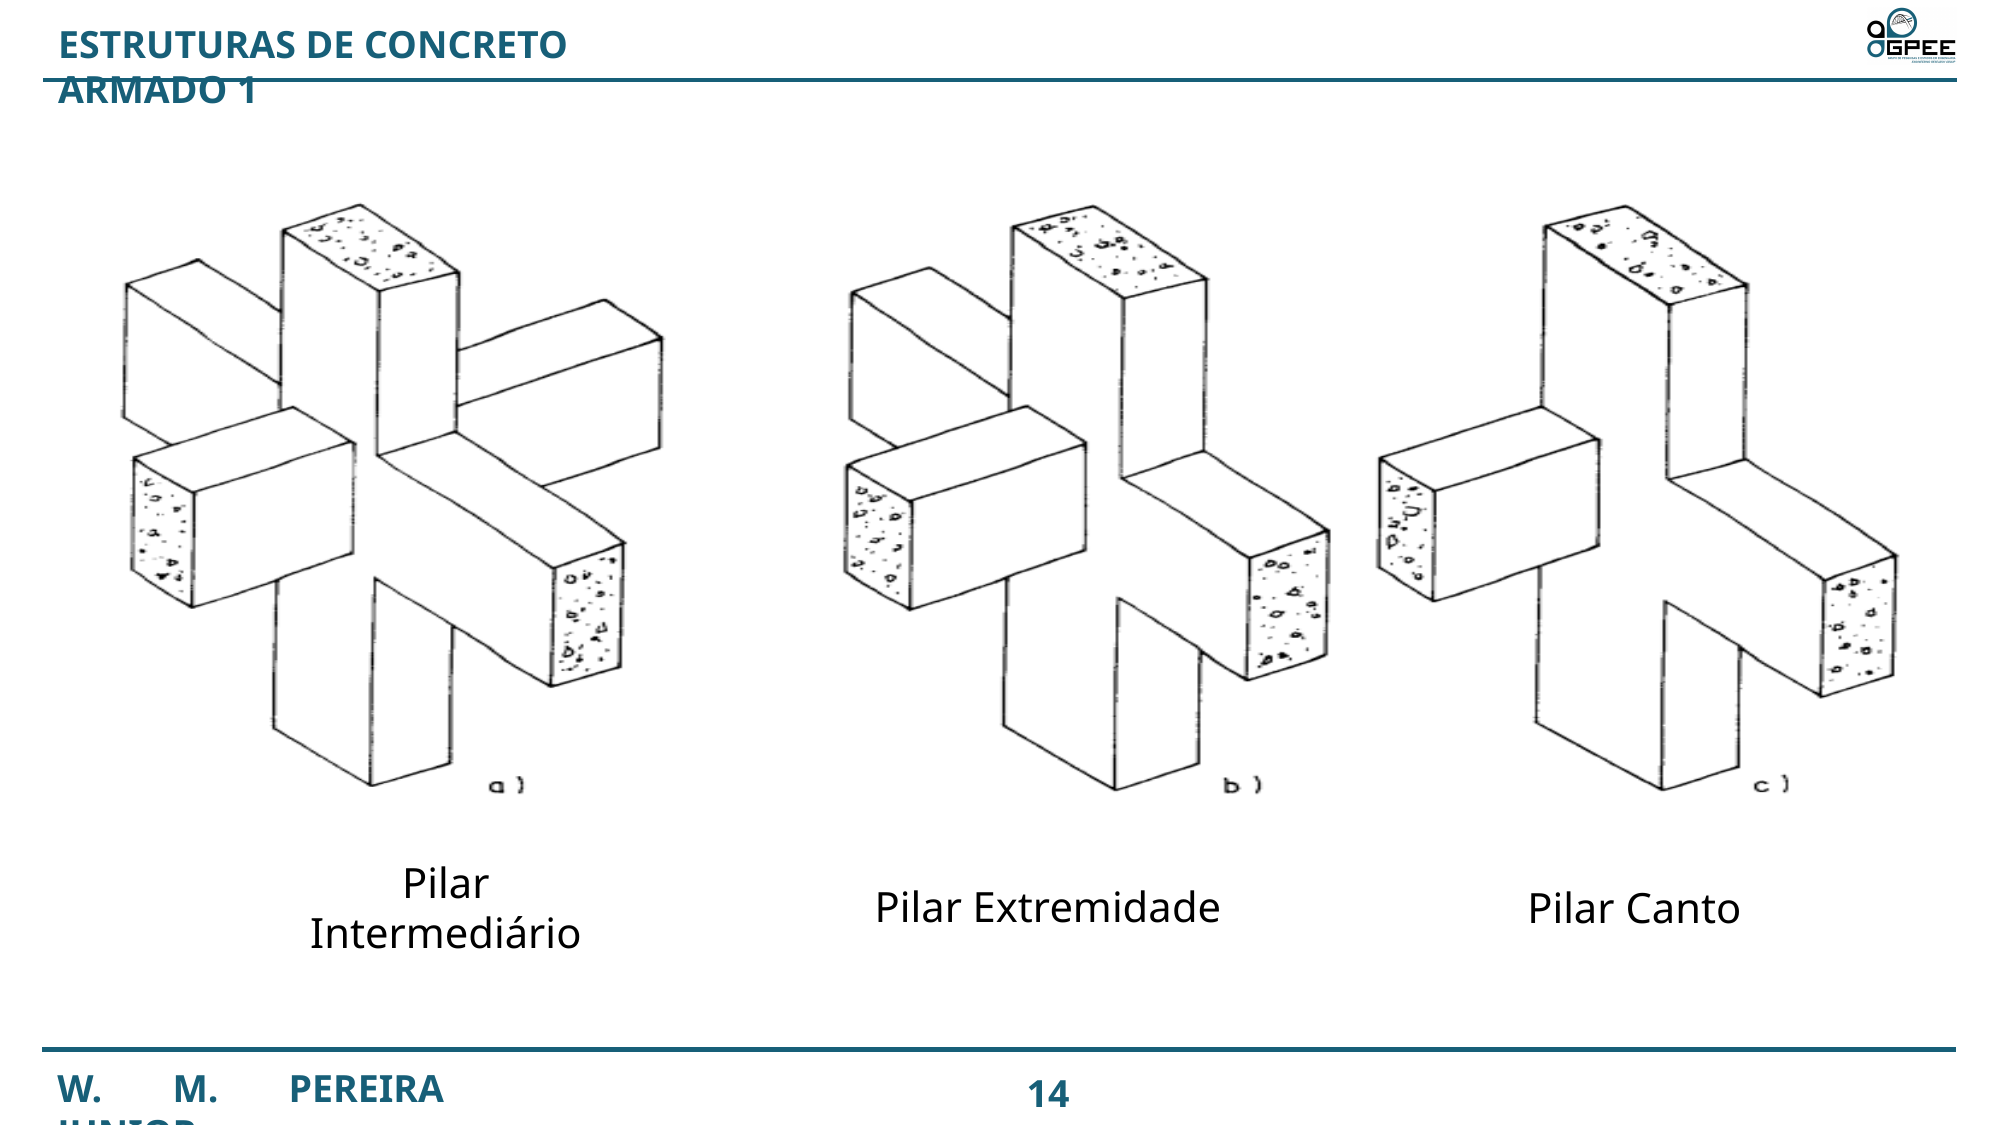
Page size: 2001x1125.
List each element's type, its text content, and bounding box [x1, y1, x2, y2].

picture [1866, 6, 1957, 65]
text_box Pilar Extremidade [858, 873, 1238, 939]
text_box W. M. PEREIRA JUNIOR [42, 1058, 460, 1125]
text_box ESTRUTURAS DE CONCRETO ARMADO 1 [43, 13, 729, 79]
text_box Pilar Canto [1444, 874, 1824, 940]
text_box Pilar Intermediário [256, 849, 636, 964]
text_box ESTRUTURAS DE CONCRETO ARMADO 1 [43, 91, 729, 119]
picture [90, 174, 1931, 837]
text_box 14 [999, 1062, 1098, 1125]
